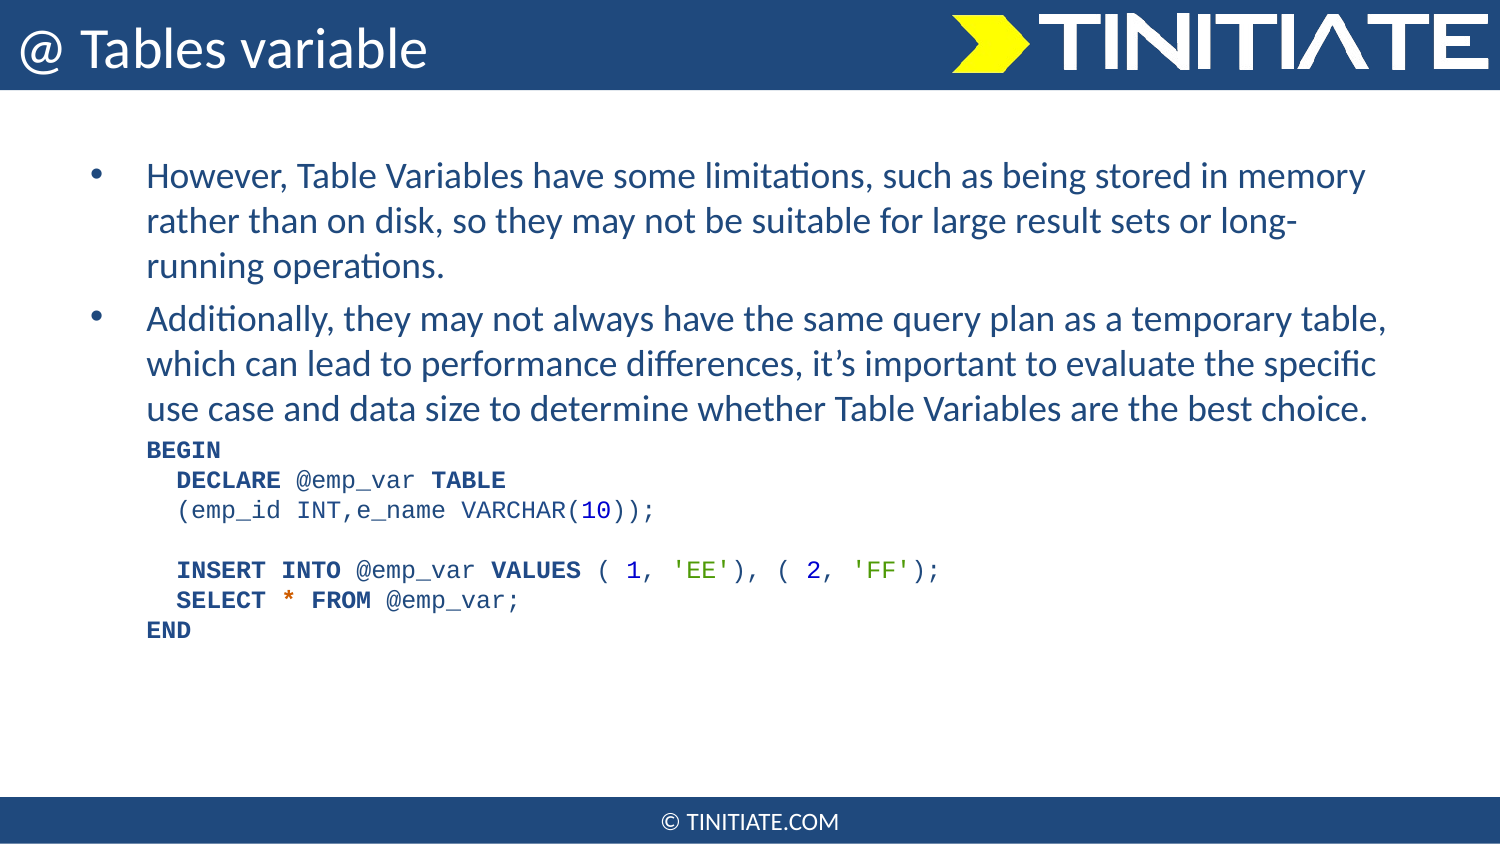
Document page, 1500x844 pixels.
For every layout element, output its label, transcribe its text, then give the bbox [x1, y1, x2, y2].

text_box @ Tables variable [0, 0, 1500, 91]
text_box © TINITIATE.COM [0, 797, 1500, 844]
picture [945, 8, 1500, 82]
list However, Table Variables have some limitations, such as being stored in memory rather than on disk, so they may not be suitable for large result sets or long-running operations. Additionally, they may not always have the same query plan as a temporary table, which can lead to performance differences, it’s important to evaluate the specific use case and data size to determine whether Table Variables are the best choice. BEGIN DECLARE @emp_var TABLE (emp_id INT,e_name VARCHAR(10)); INSERT INTO @emp_var VALUES ( 1, 'EE'), ( 2, 'FF'); SELECT * FROM @emp_var; END [75, 143, 1425, 713]
